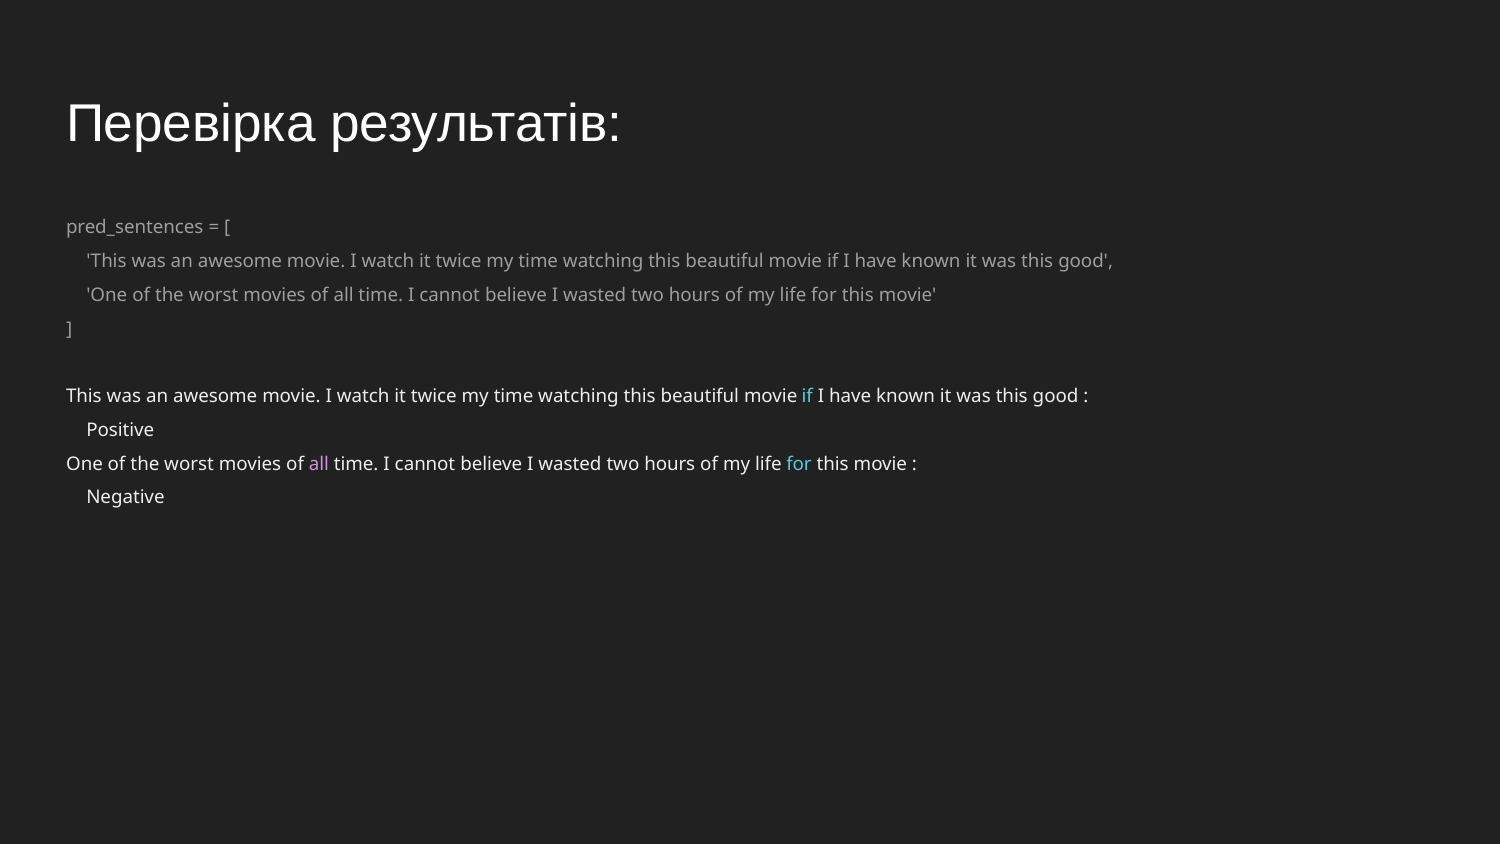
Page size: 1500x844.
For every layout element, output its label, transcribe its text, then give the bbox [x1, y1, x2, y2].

title Перевірка результатів: [51, 72, 1449, 167]
list pred_sentences = [ 'This was an awesome movie. I watch it twice my time watching this beautiful movie if I have known it was this good', 'One of the worst movies of all time. I cannot believe I wasted two hours of my life for this movie' ] This was an awesome movie. I watch it twice my time watching this beautiful movie if I have known it was this good : Positive One of the worst movies of all time. I cannot believe I wasted two hours of my life for this movie : Negative [51, 189, 1449, 750]
